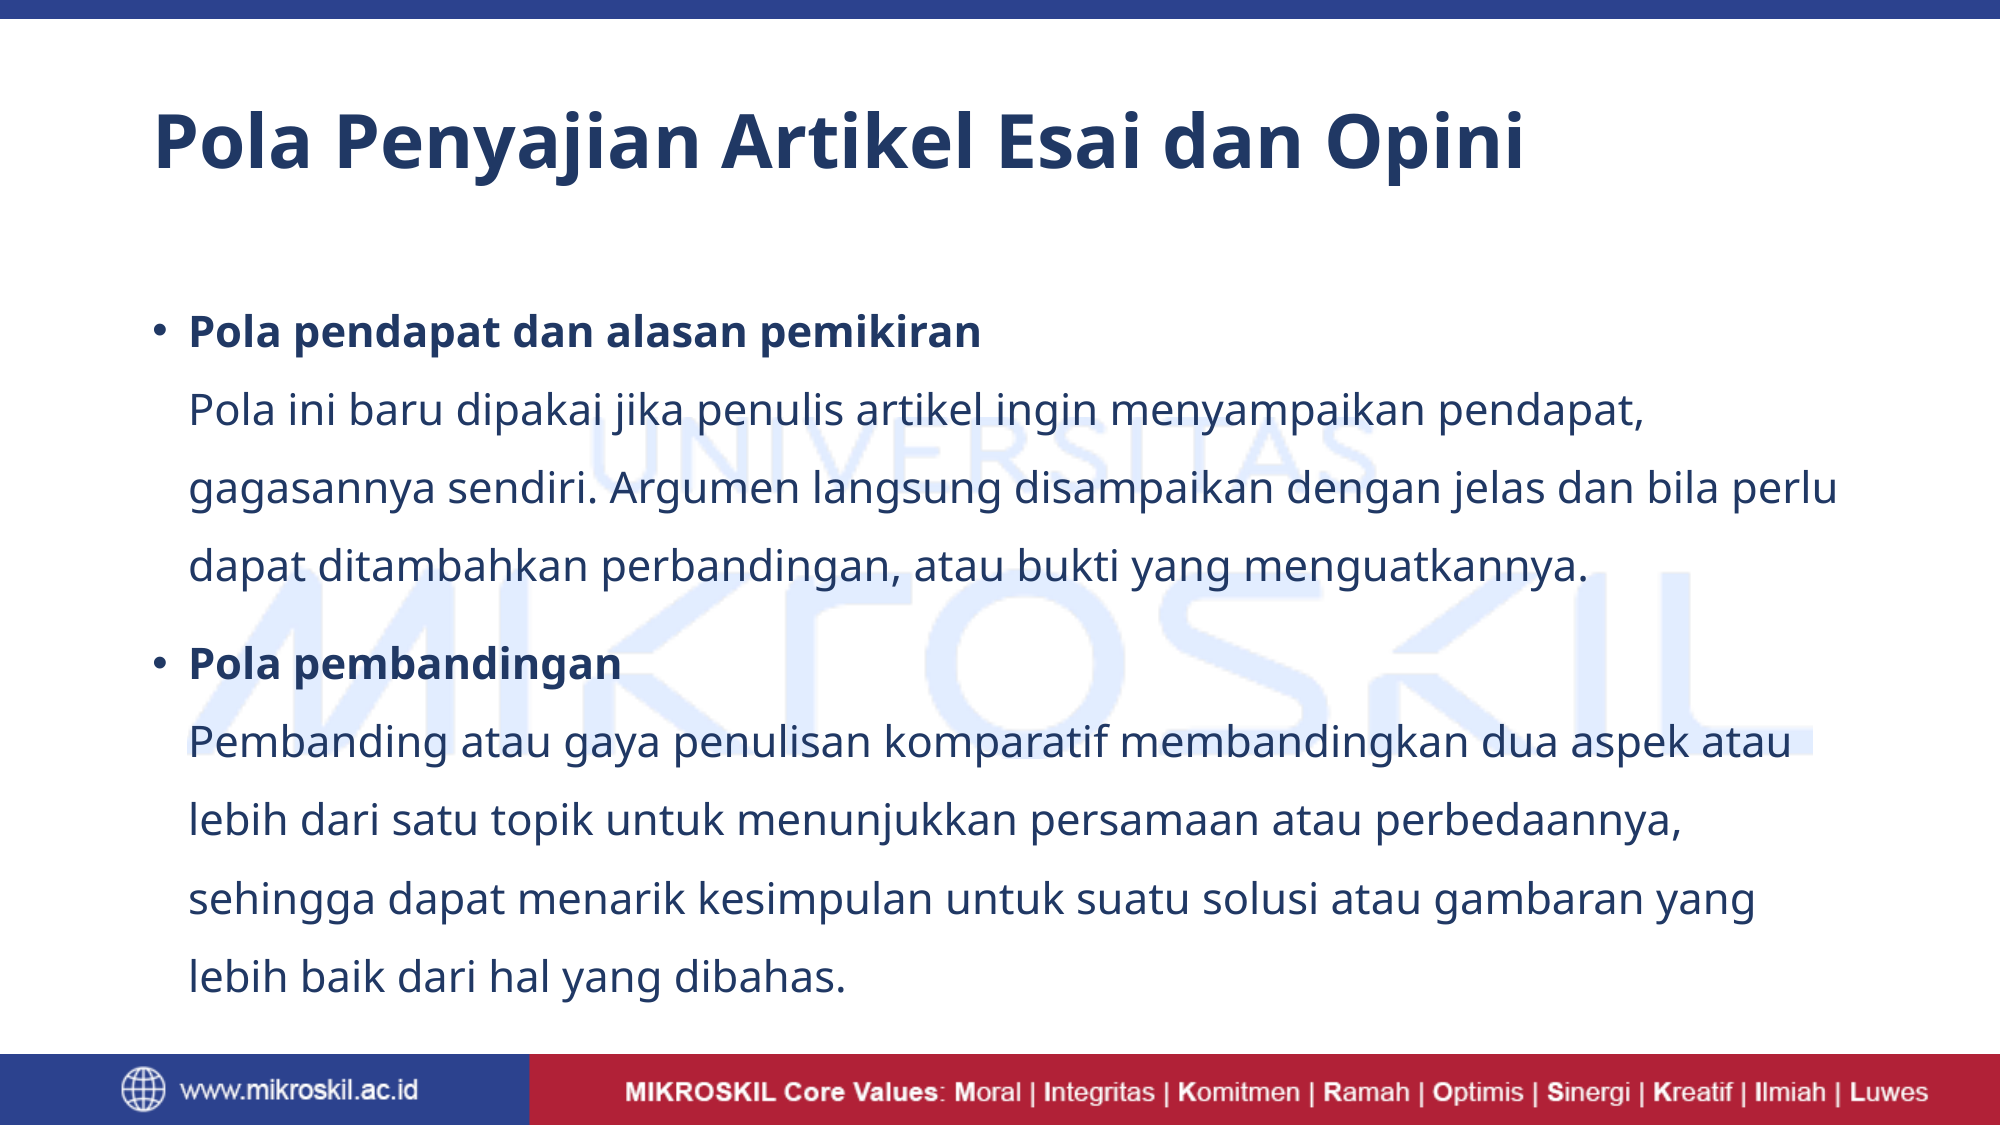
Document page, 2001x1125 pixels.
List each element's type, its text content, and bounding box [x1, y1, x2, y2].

picture [0, 1054, 2000, 1125]
list Pola pendapat dan alasan pemikiran Pola ini baru dipakai jika penulis artikel ingin menyampaikan pendapat, gagasannya sendiri. Argumen langsung disampaikan dengan jelas dan bila perlu dapat ditambahkan perbandingan, atau bukti yang menguatkannya. Pola pembandingan Pembanding atau gaya penulisan komparatif membandingkan dua aspek atau lebih dari satu topik untuk menunjukkan persamaan atau perbedaannya, sehingga dapat menarik kesimpulan untuk suatu solusi atau gambaran yang lebih baik dari hal yang dibahas. [137, 270, 1863, 1014]
picture [0, 0, 2000, 19]
title Pola Penyajian Artikel Esai dan Opini [137, 59, 1863, 229]
